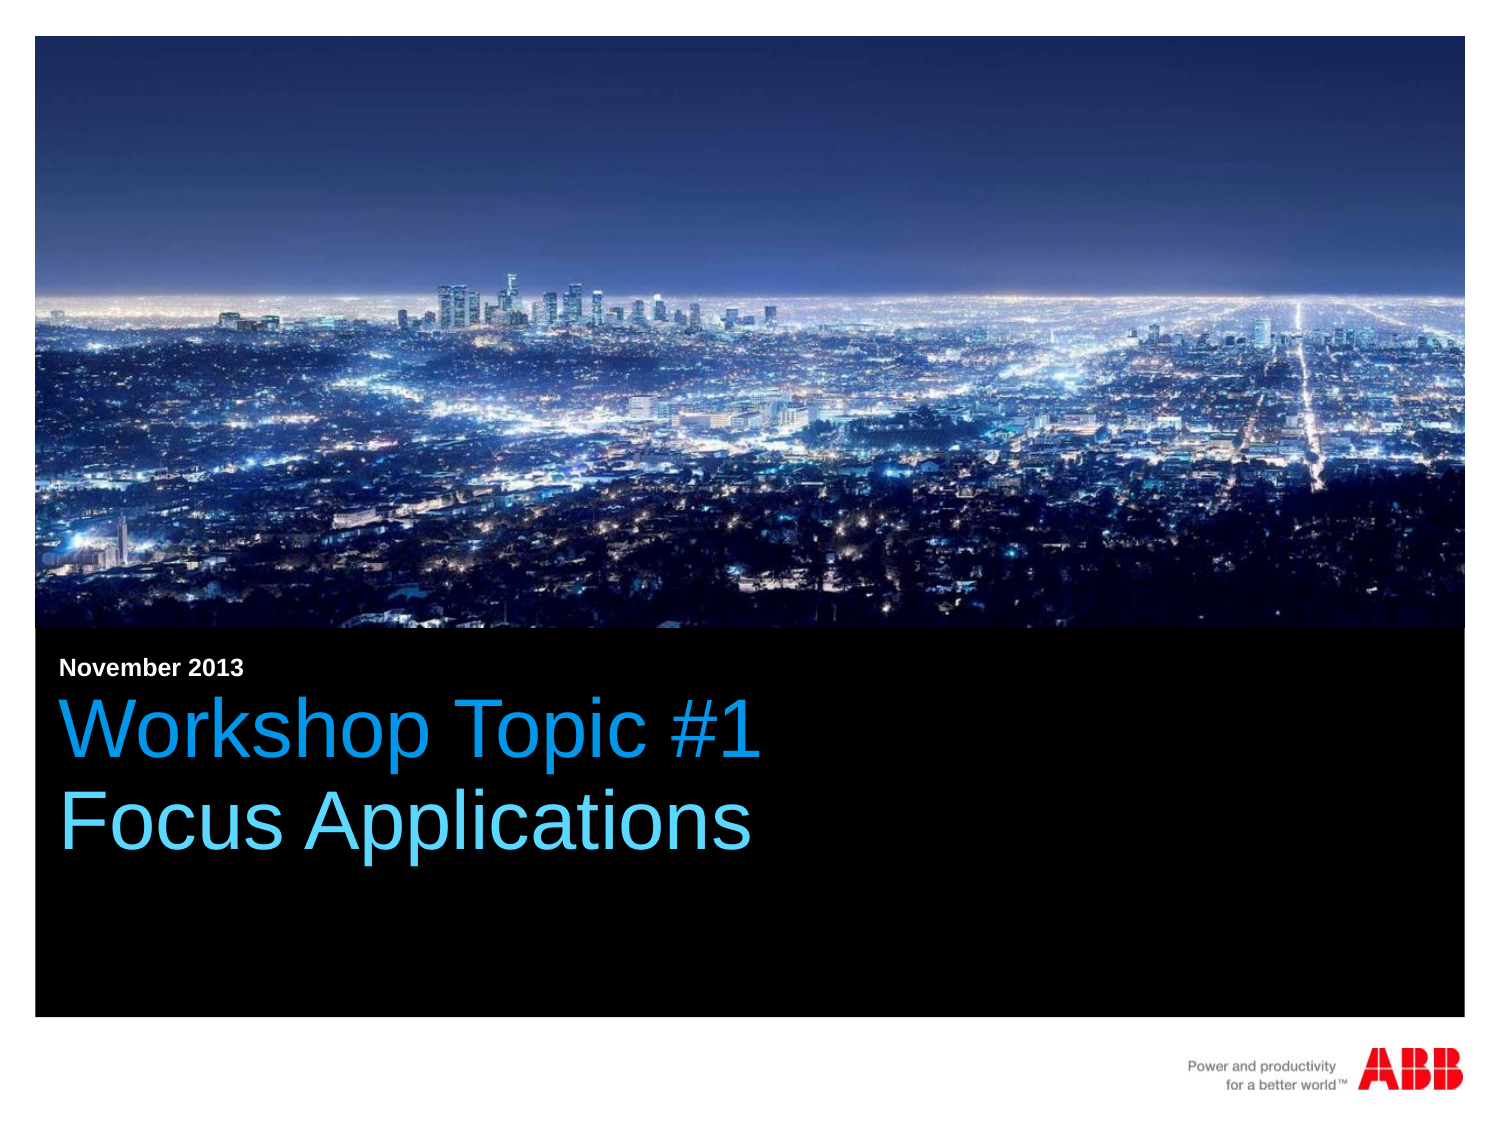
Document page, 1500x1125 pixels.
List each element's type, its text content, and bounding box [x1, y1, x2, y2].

picture [35, 36, 1465, 628]
subtitle Focus Applications [35, 777, 1465, 1018]
title Workshop Topic #1 [35, 687, 1465, 777]
picture [1168, 1048, 1463, 1090]
list November 2013 [35, 651, 1465, 687]
